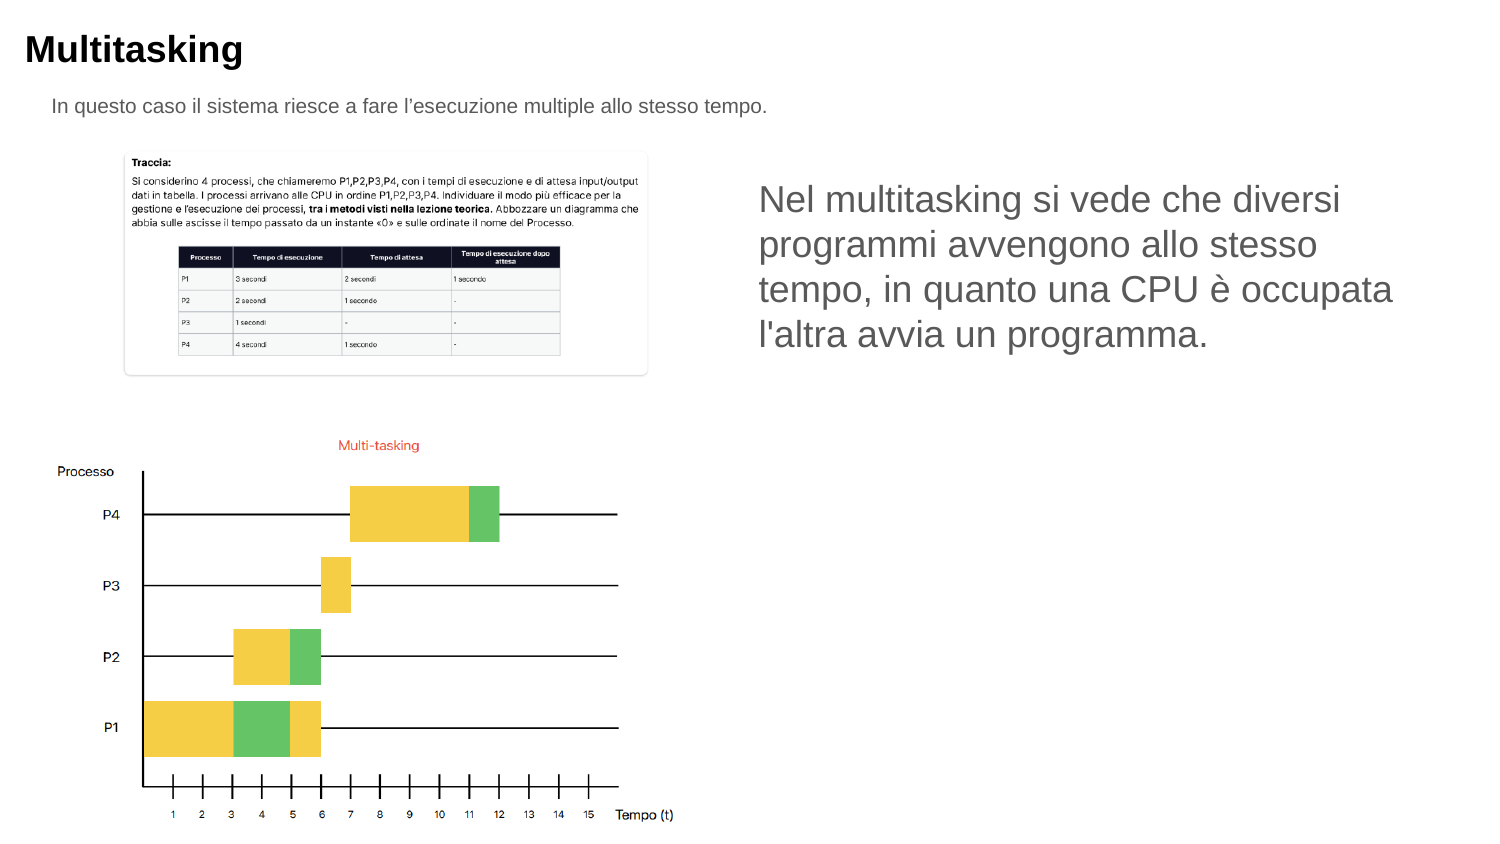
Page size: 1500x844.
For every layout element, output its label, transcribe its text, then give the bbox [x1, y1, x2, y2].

text_box Nel multitasking si vede che diversi programmi avvengono allo stesso tempo, in quanto una CPU è occupata l'altra avvia un programma. [755, 160, 1443, 812]
text_box Multitasking [10, 10, 275, 97]
picture [50, 138, 751, 838]
text_box In questo caso il sistema riesce a fare l’esecuzione multiple allo stesso tempo. [36, 77, 1464, 122]
